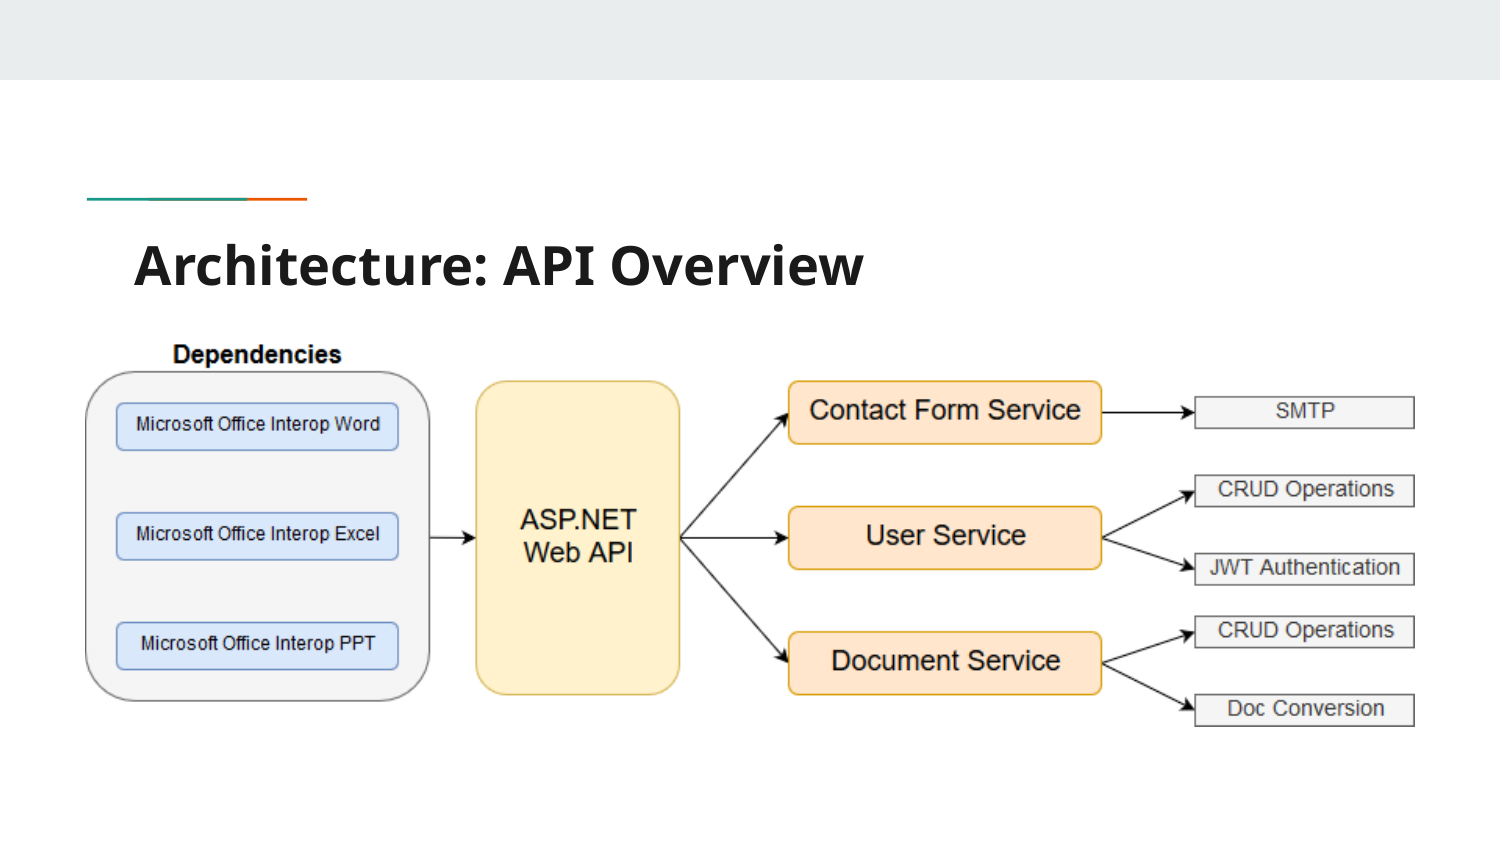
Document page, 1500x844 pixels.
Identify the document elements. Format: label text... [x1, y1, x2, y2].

picture [84, 340, 1415, 728]
title Architecture: API Overview [119, 216, 1381, 305]
